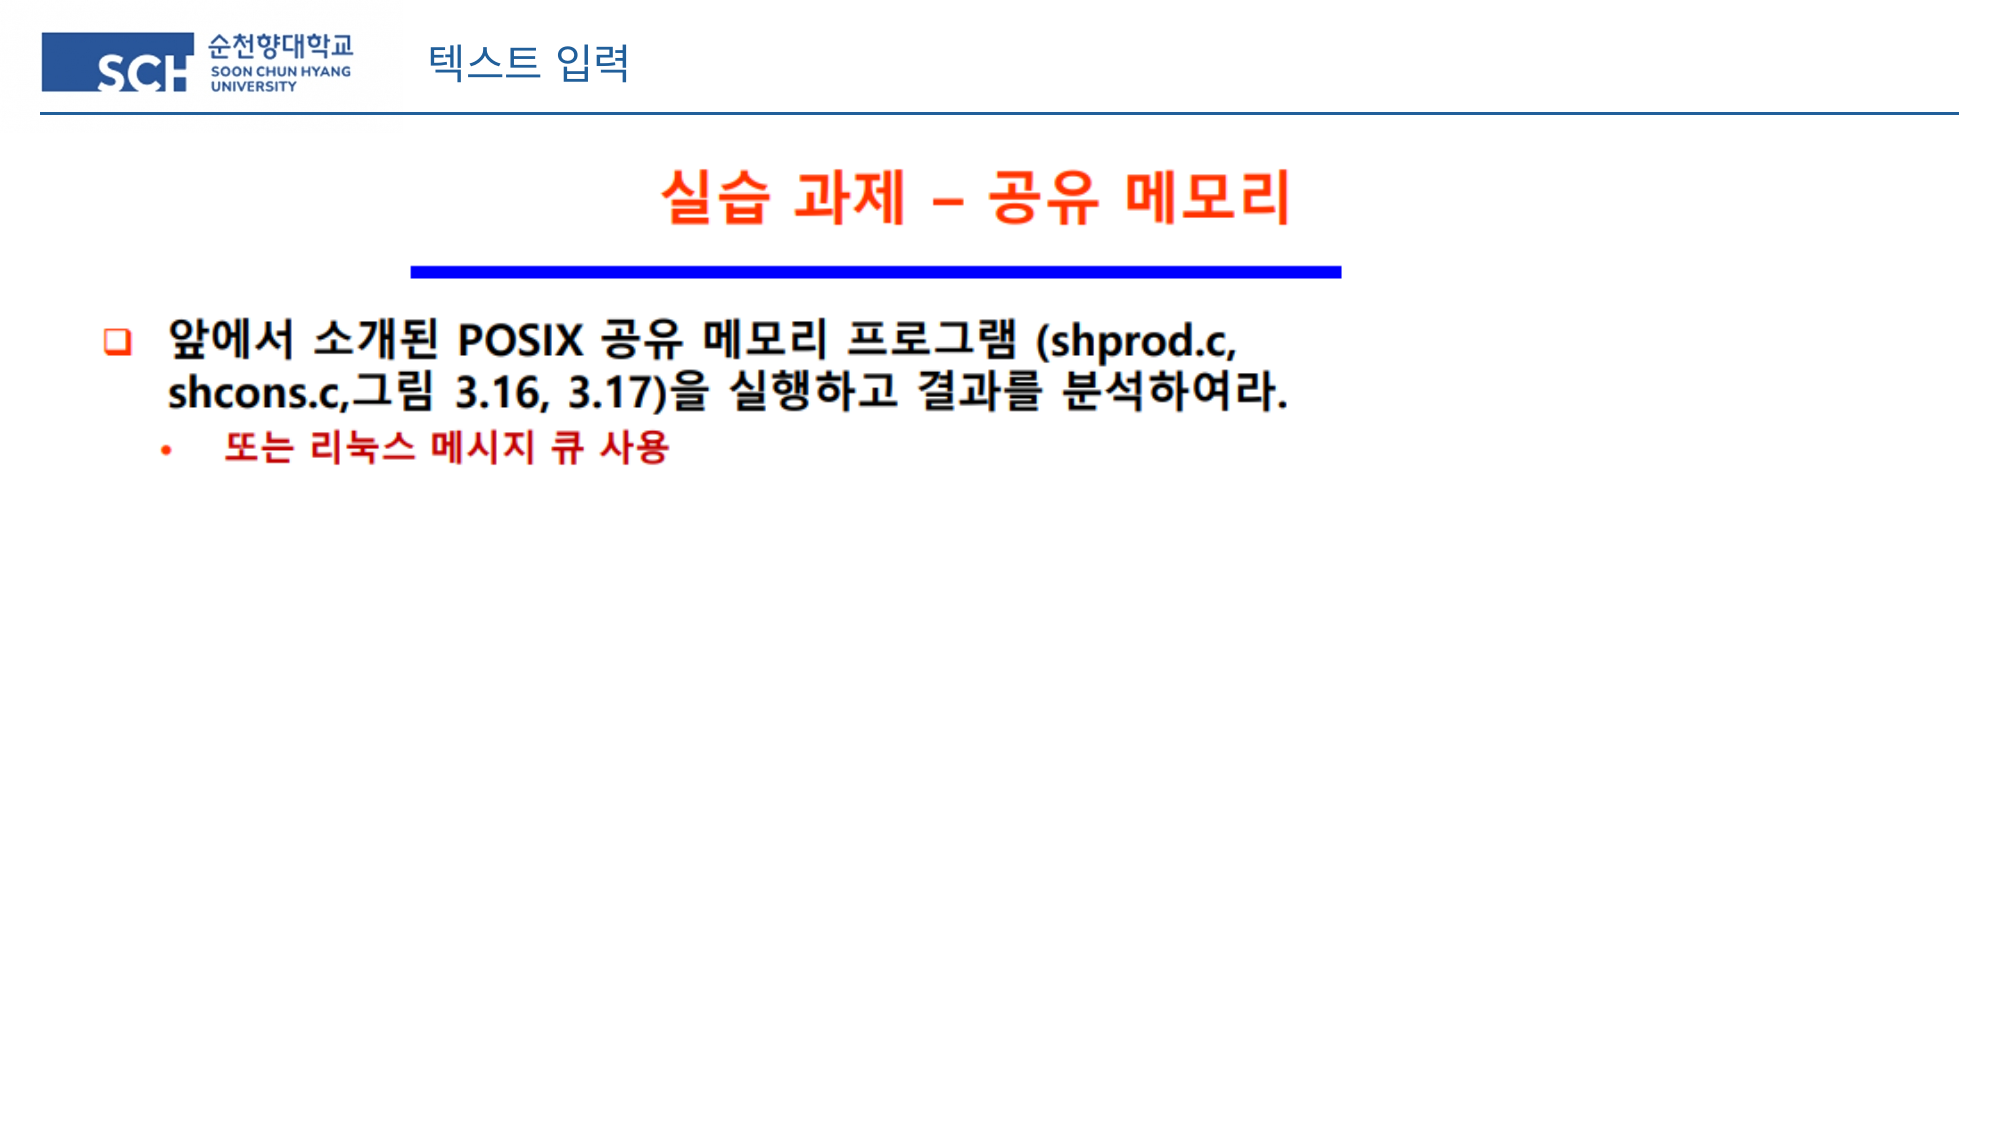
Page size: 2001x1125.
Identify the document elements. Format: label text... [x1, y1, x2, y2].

text_box 텍스트 입력 [413, 30, 1061, 95]
picture [0, 0, 404, 134]
picture [83, 150, 1359, 483]
